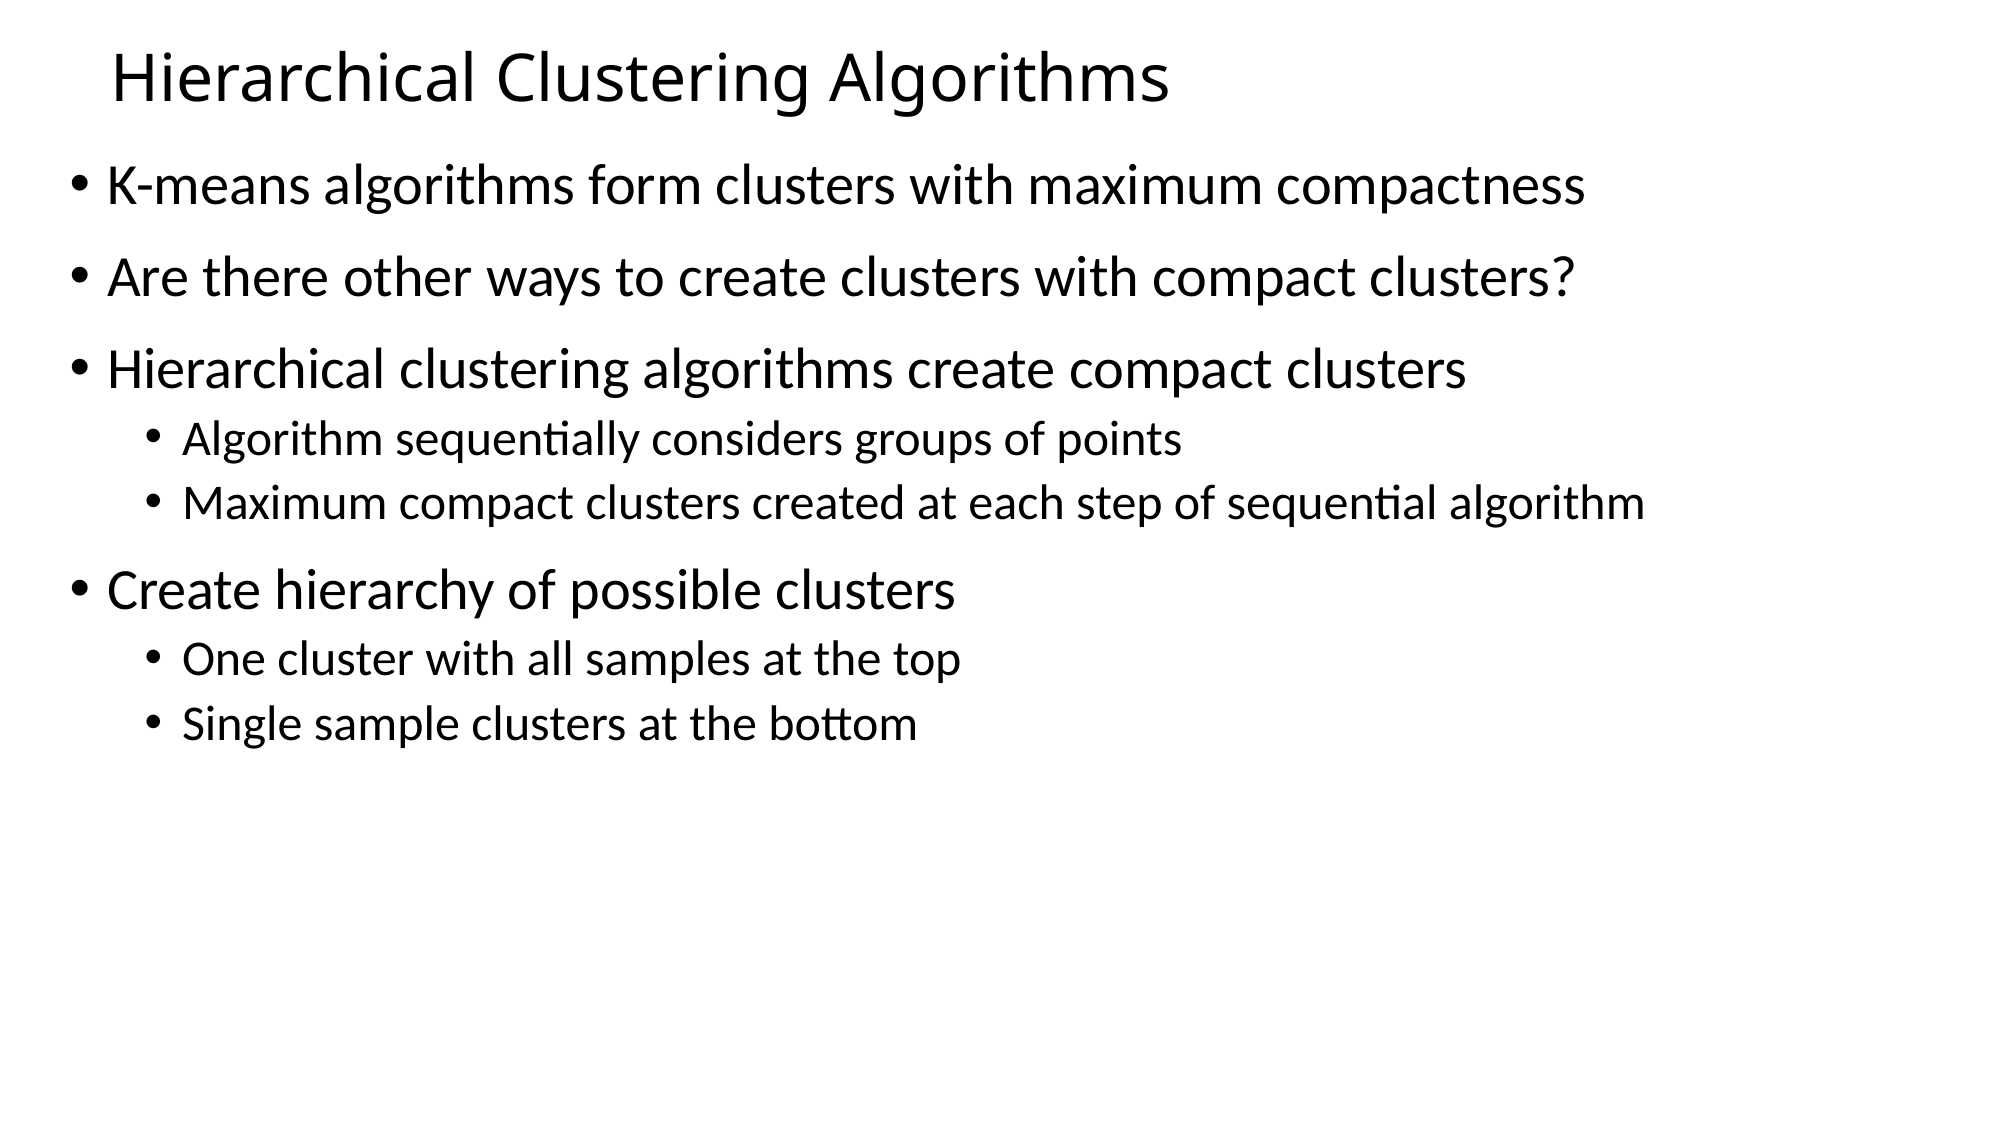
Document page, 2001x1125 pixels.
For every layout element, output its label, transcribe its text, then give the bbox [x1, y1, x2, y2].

title Hierarchical Clustering Algorithms [95, 36, 1821, 124]
list K-means algorithms form clusters with maximum compactness Are there other ways to create clusters with compact clusters? Hierarchical clustering algorithms create compact clusters Algorithm sequentially considers groups of points Maximum compact clusters created at each step of sequential algorithm Create hierarchy of possible clusters One cluster with all samples at the top Single sample clusters at the bottom [54, 146, 1946, 1082]
